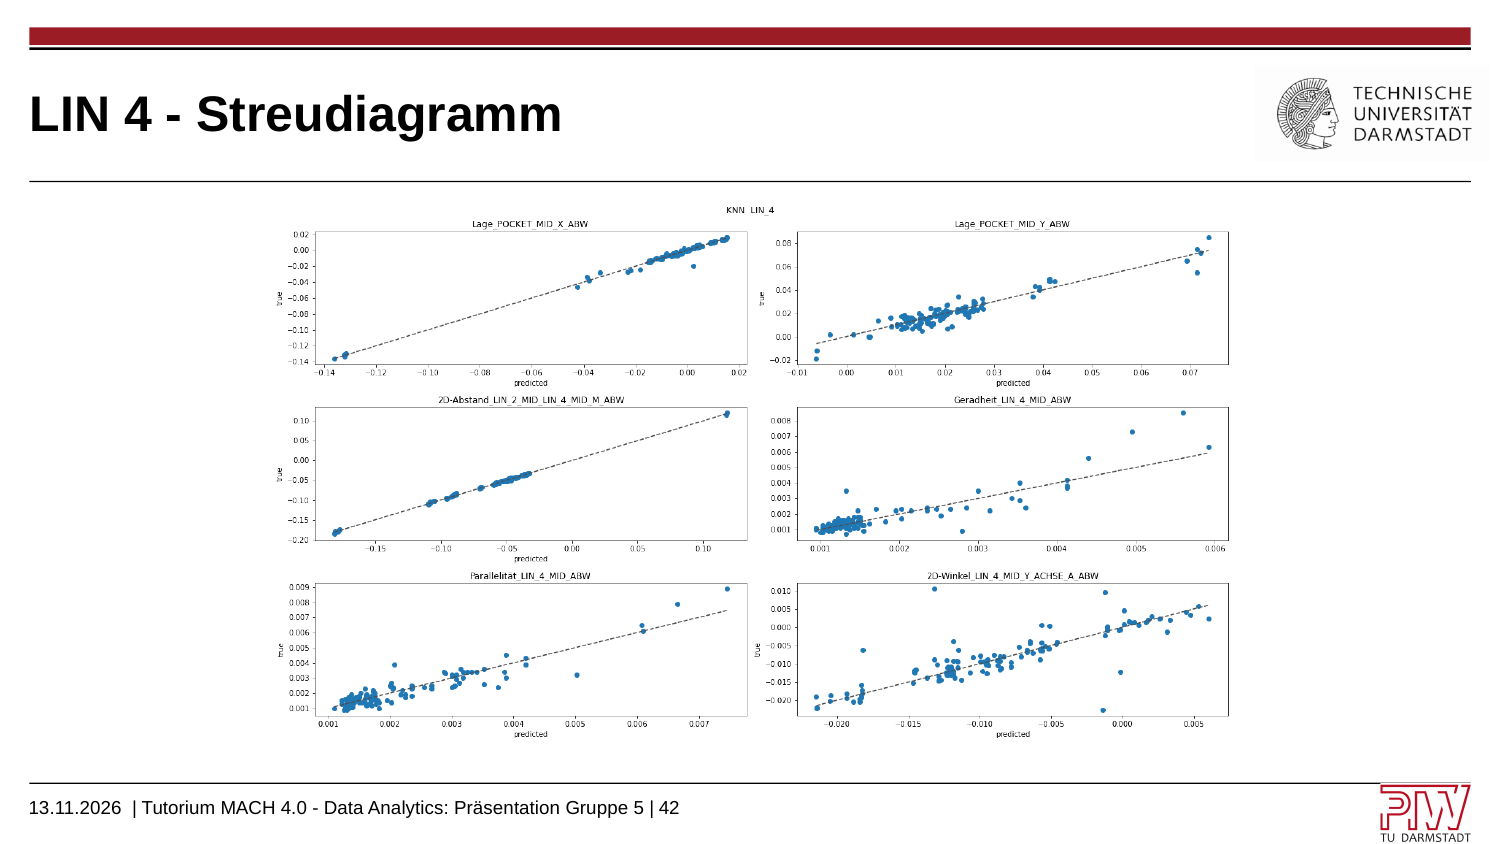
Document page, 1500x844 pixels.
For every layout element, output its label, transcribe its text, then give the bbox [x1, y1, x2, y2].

picture [1380, 783, 1471, 844]
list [264, 194, 1236, 746]
title LIN 4 - Streudiagramm [29, 60, 1149, 164]
picture [1255, 65, 1490, 162]
